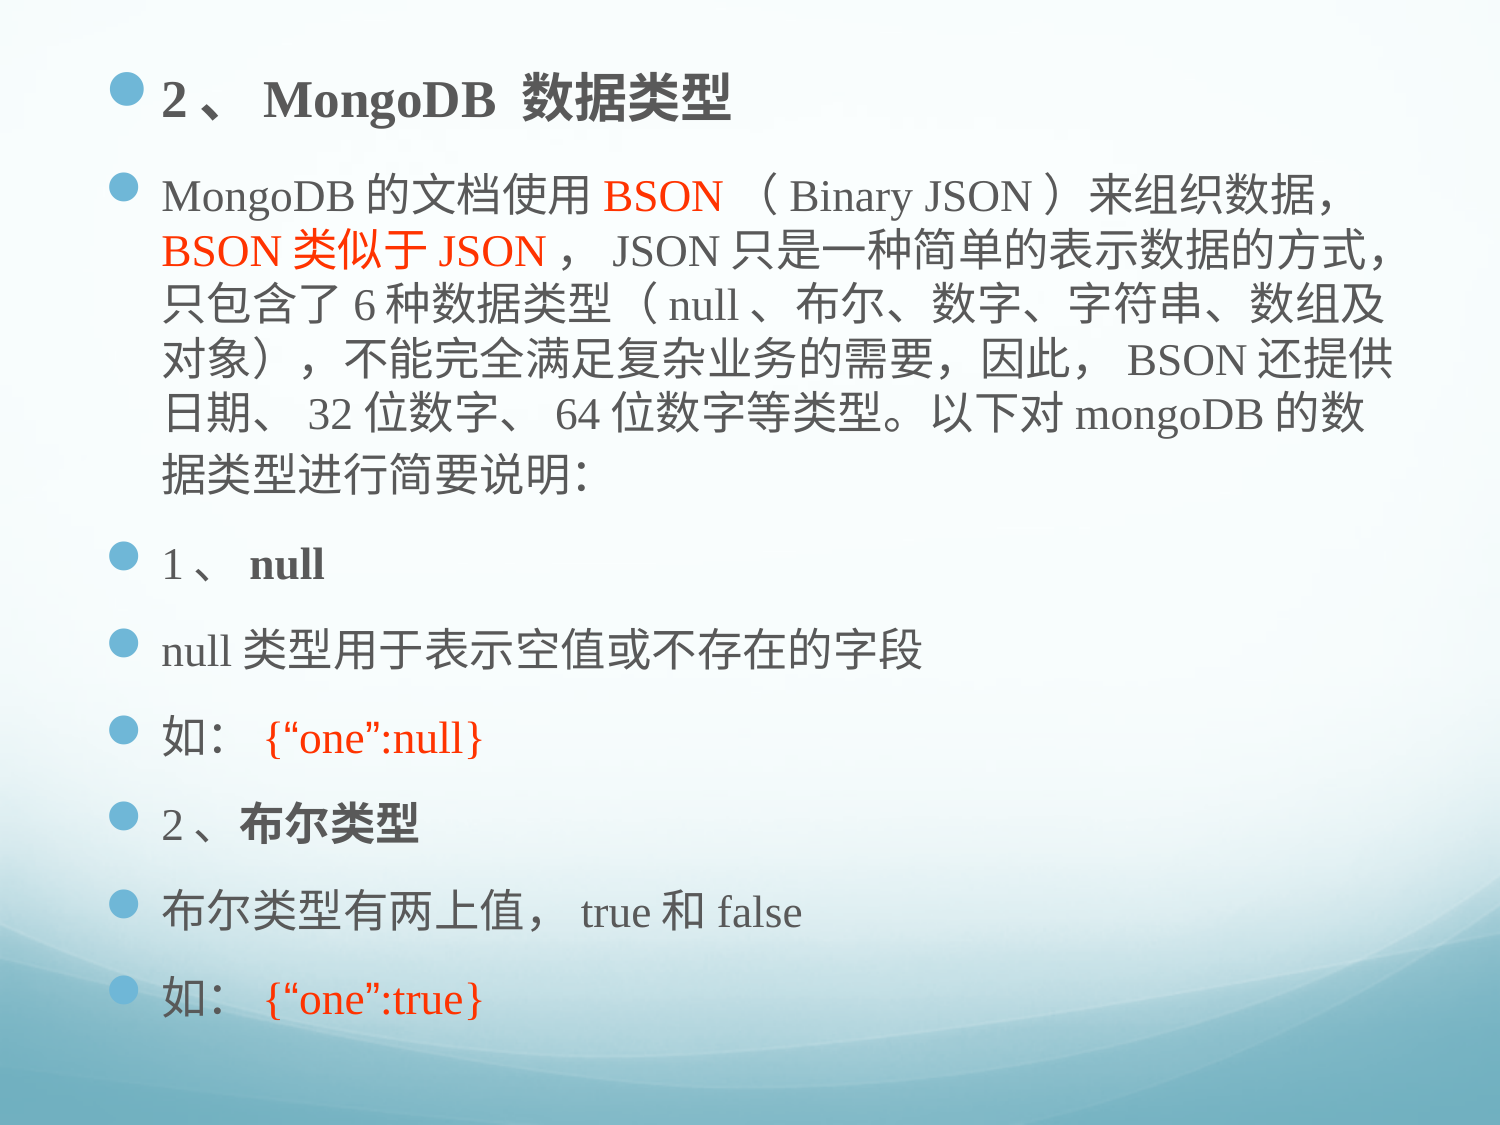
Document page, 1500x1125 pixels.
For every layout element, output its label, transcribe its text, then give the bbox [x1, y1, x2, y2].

list 2、MongoDB 数据类型 MongoDB的文档使用BSON（Binary JSON）来组织数据，BSON类似于JSON，JSON只是一种简单的表示数据的方式，只包含了6种数据类型（null、布尔、数字、字符串、数组及对象），不能完全满足复杂业务的需要，因此，BSON还提供日期、32位数字、64位数字等类型。以下对mongoDB的数据类型进行简要说明： 1、null null类型用于表示空值或不存在的字段 如：{“one”:null} 2、布尔类型 布尔类型有两上值，true和false 如：{“one”:true} [90, 57, 1410, 1034]
